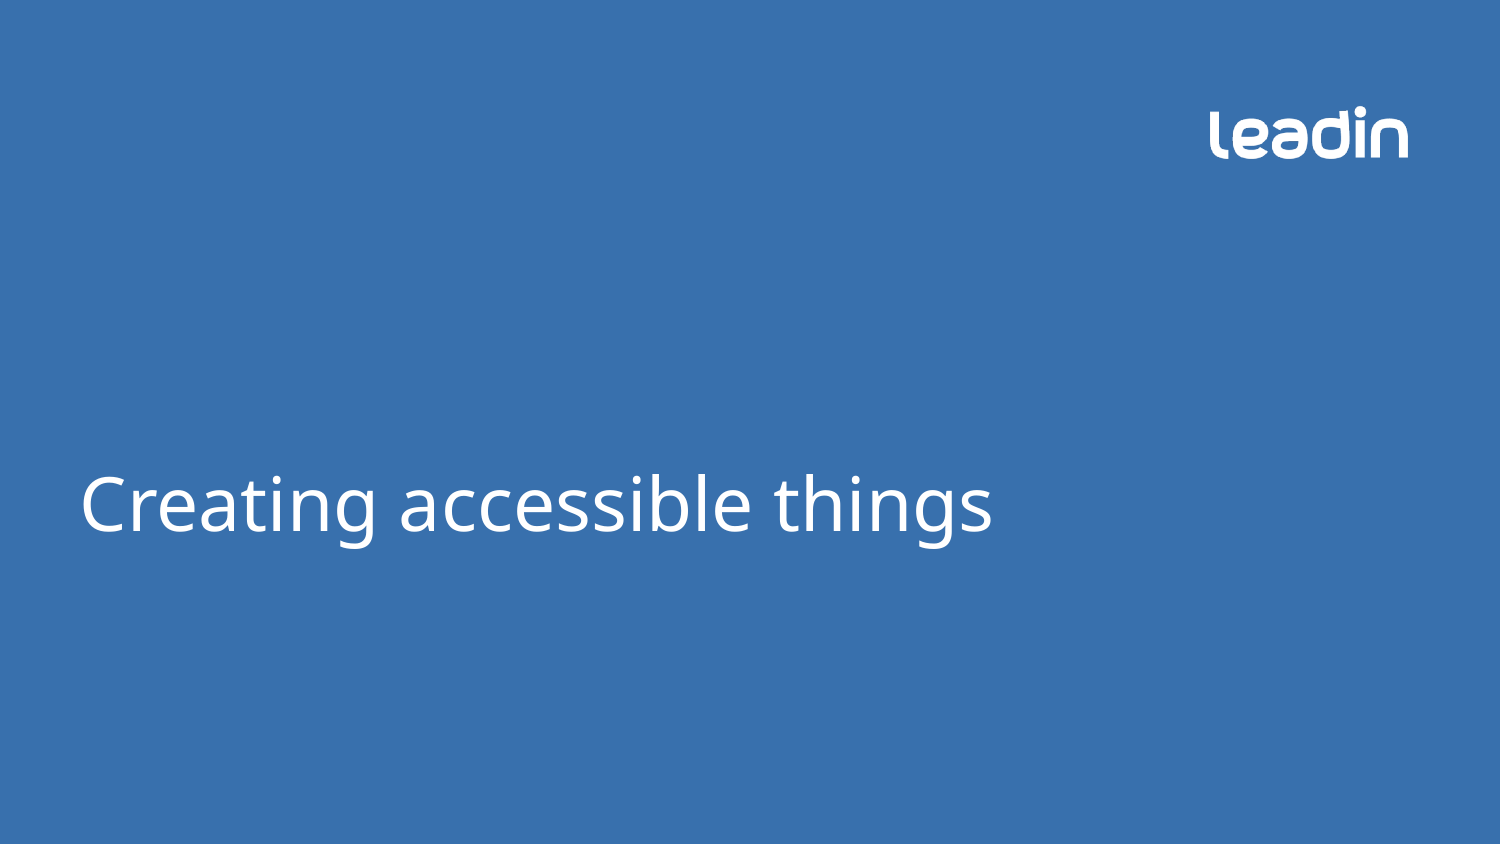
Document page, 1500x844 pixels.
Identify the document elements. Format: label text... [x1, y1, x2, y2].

title Creating accessible things [64, 449, 1447, 677]
picture [1193, 102, 1424, 162]
